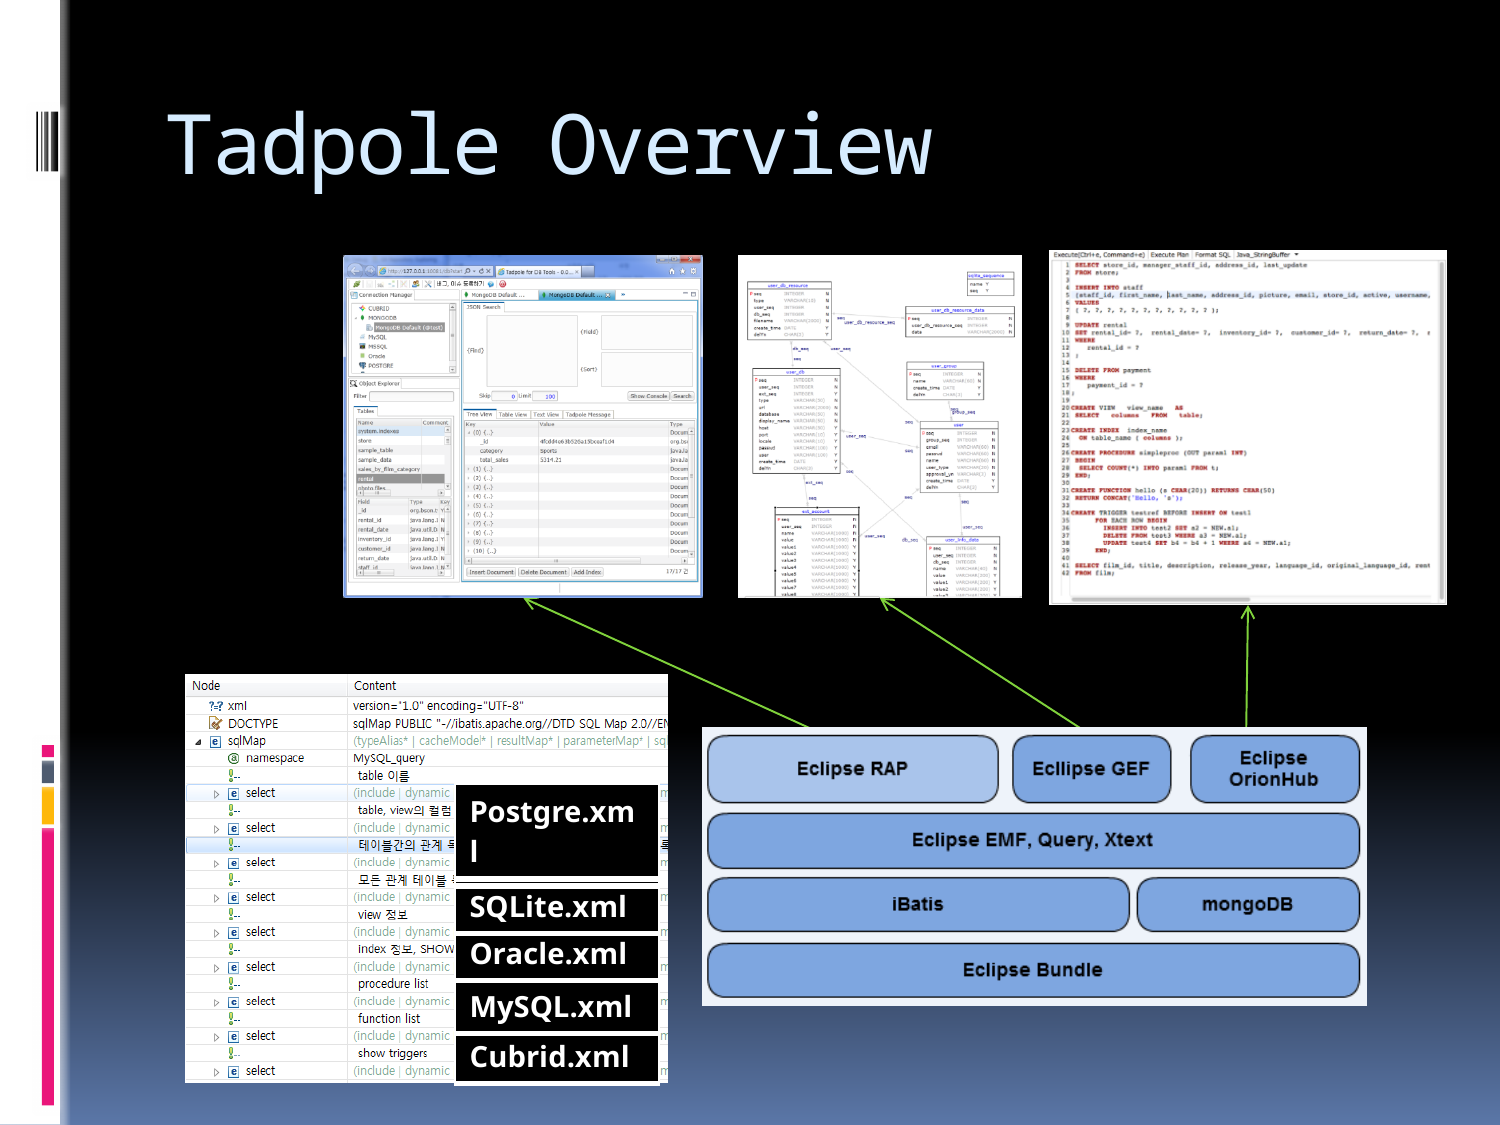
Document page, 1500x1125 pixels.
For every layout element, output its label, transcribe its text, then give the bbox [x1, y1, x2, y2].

picture [343, 254, 704, 599]
picture [1048, 250, 1448, 606]
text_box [1245, 604, 1249, 718]
picture [702, 727, 1367, 1007]
picture [185, 673, 668, 1083]
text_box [522, 597, 968, 801]
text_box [978, 597, 1141, 718]
title Tadpole Overview [150, 83, 1425, 234]
picture [737, 254, 1022, 599]
